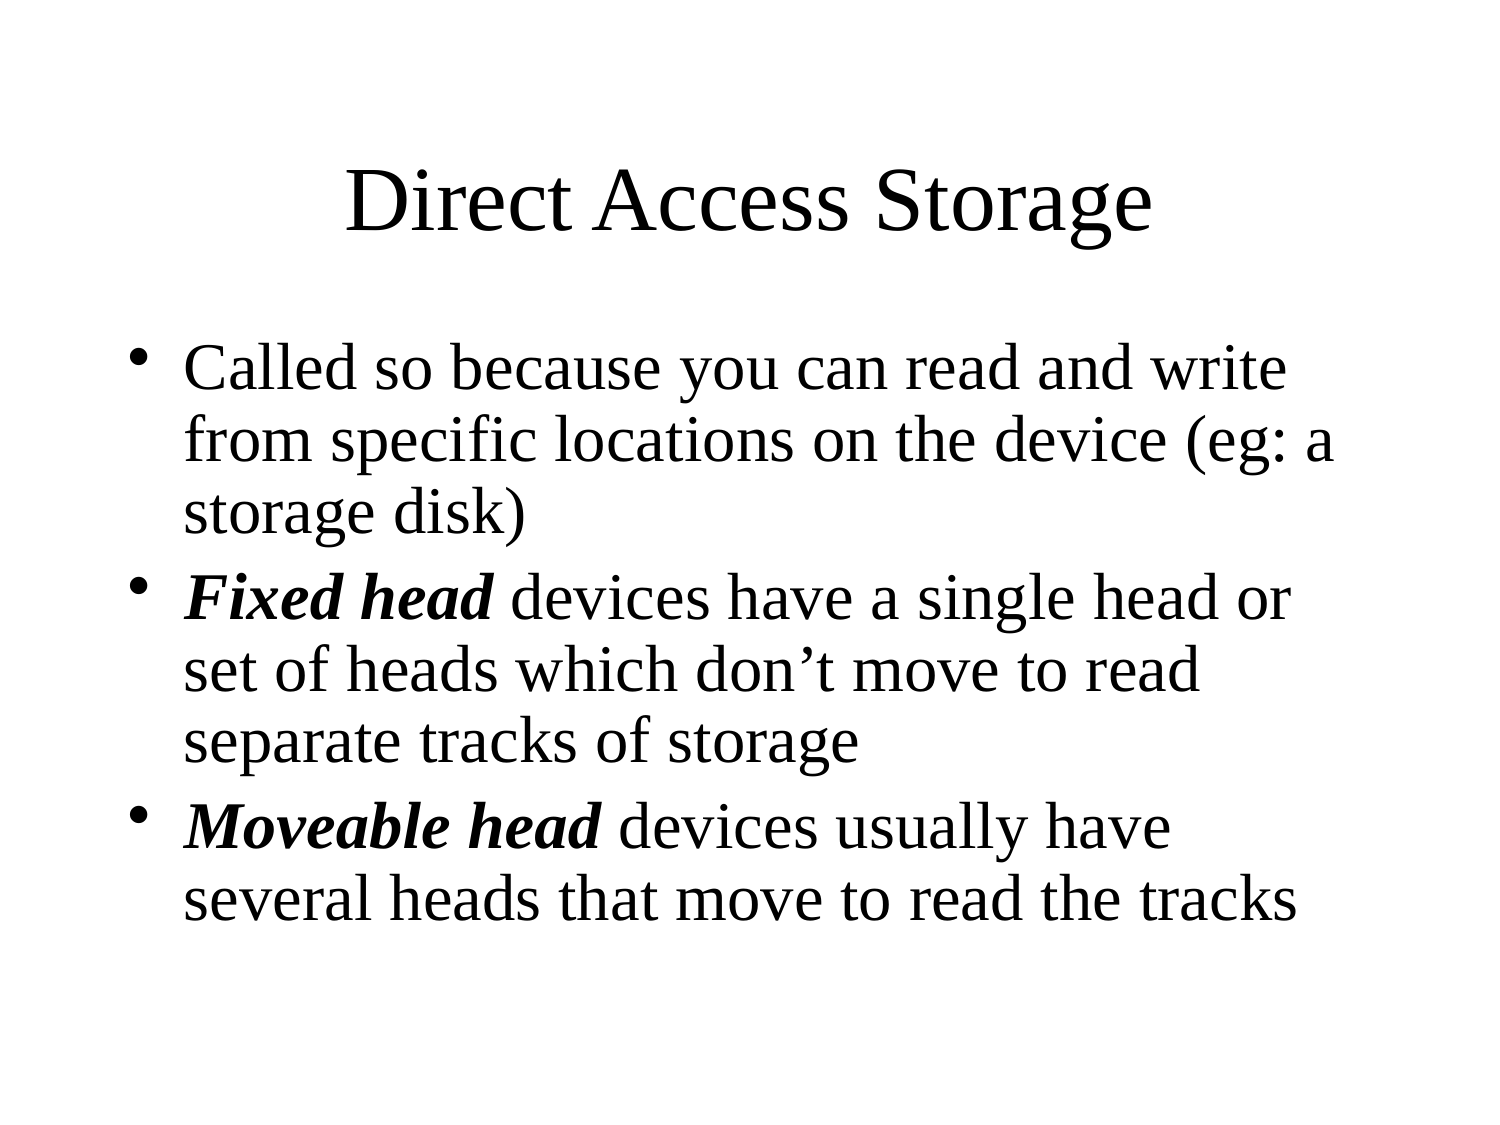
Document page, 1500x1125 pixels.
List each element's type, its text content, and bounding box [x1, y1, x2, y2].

title Direct Access Storage [112, 99, 1388, 288]
list Called so because you can read and write from specific locations on the device (eg: a storage disk) Fixed head devices have a single head or set of heads which don’t move to read separate tracks of storage Moveable head devices usually have several heads that move to read the tracks [112, 324, 1388, 1000]
